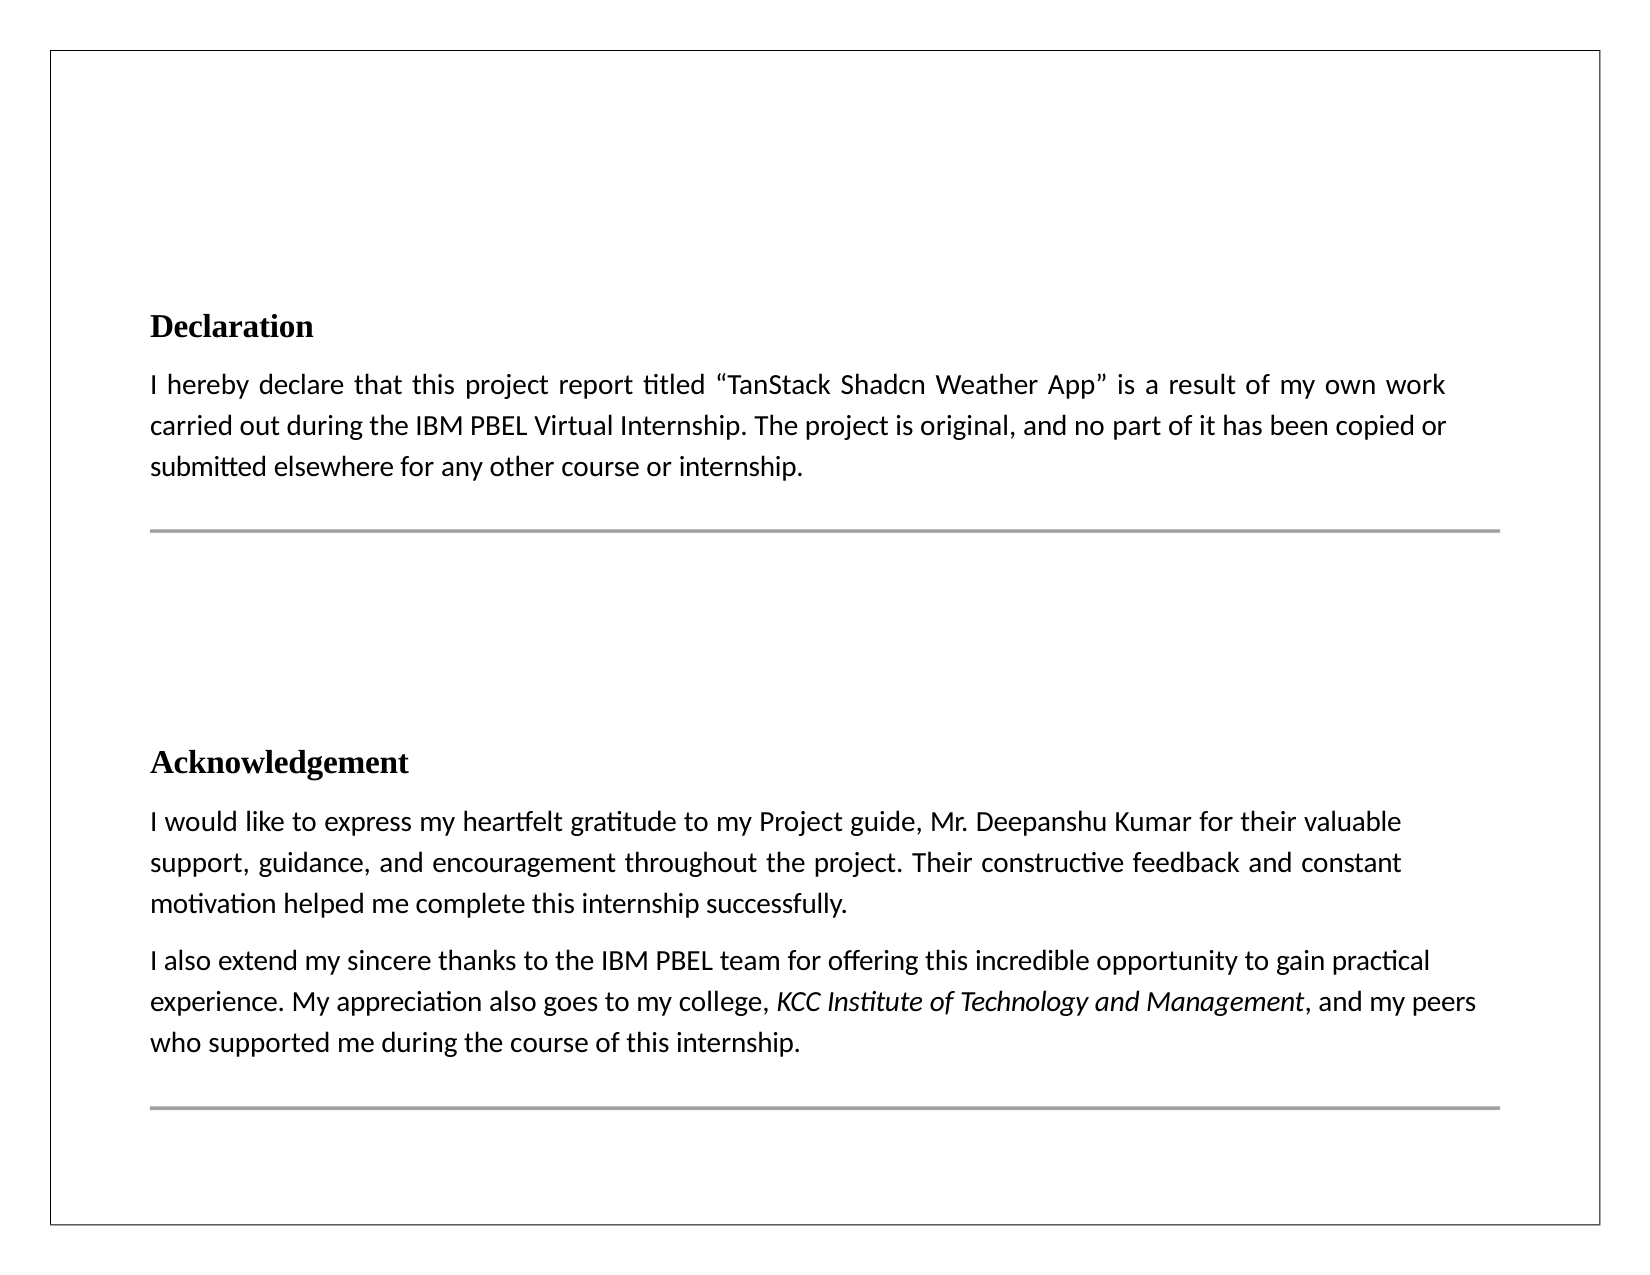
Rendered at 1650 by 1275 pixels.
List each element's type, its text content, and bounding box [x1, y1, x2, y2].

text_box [149, 529, 1501, 534]
text_box Declaration I hereby declare that this project report titled “TanStack Shadcn Weather App” is a result of my own work carried out during the IBM PBEL Virtual Internship. The project is original, and no part of it has been copied or submitted elsewhere for any other course or internship. [147, 301, 1448, 483]
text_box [149, 1106, 1501, 1111]
text_box Acknowledgement I would like to express my heartfelt gratitude to my Project guide, Mr. Deepanshu Kumar for their valuable support, guidance, and encouragement throughout the project. Their constructive feedback and constant motivation helped me complete this internship successfully. I also extend my sincere thanks to the IBM PBEL team for offering this incredible opportunity to gain practical experience. My appreciation also goes to my college, KCC Institute of Technology and Management, and my peers who supported me during the course of this internship. [147, 738, 1493, 1059]
